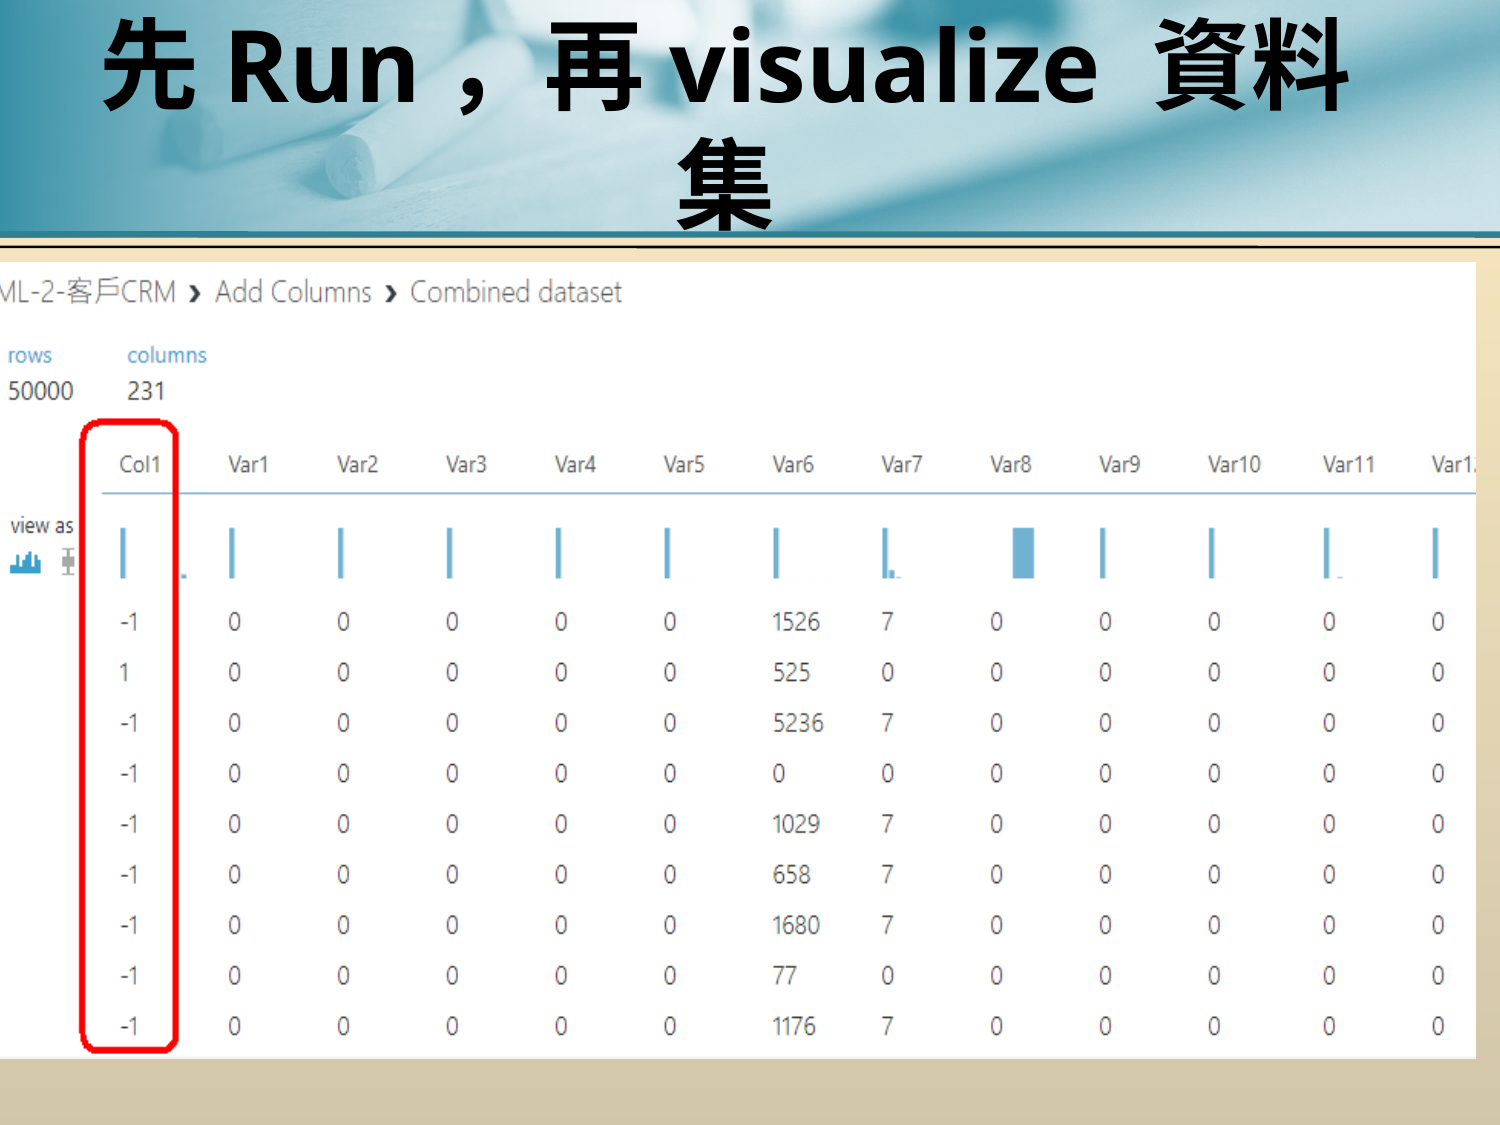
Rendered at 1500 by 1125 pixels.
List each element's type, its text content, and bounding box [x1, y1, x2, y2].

picture [0, 262, 1476, 1059]
title 先Run，再visualize 資料集 [75, 24, 1376, 220]
